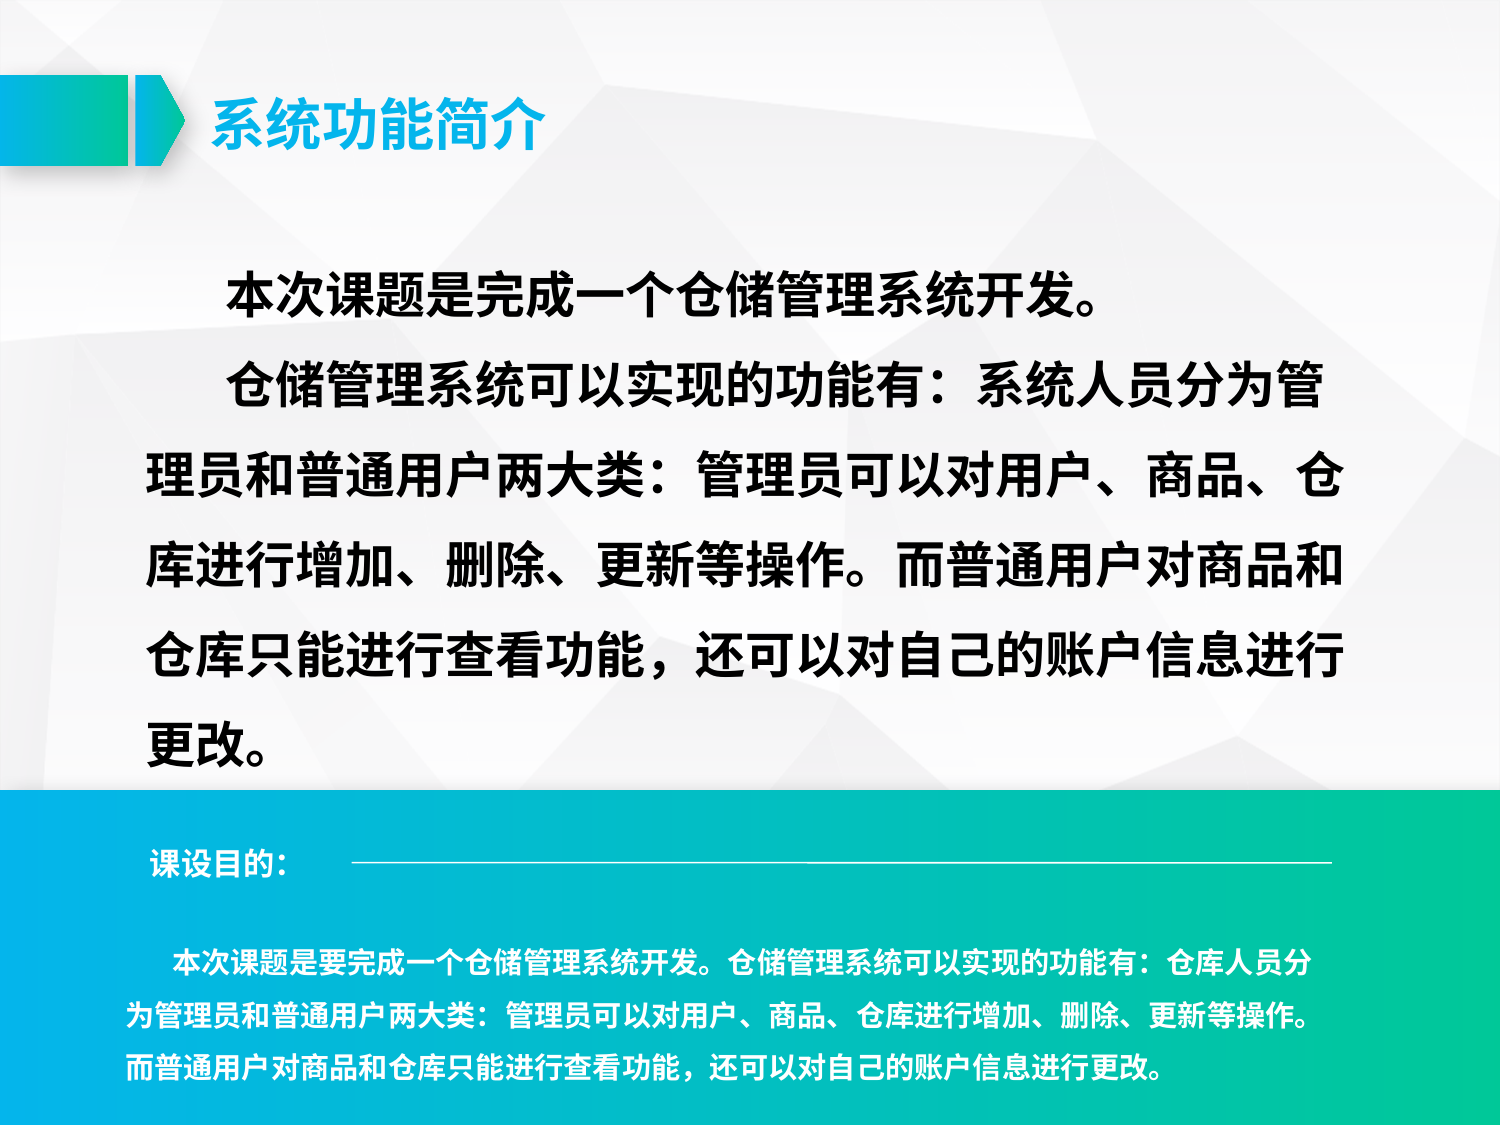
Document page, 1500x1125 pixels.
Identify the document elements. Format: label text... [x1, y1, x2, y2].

text_box 课设目的： [67, 836, 389, 889]
text_box 本次课题是要完成一个仓储管理系统开发。仓储管理系统可以实现的功能有：仓库人员分为管理员和普通用户两大类：管理员可以对用户、商品、仓库进行增加、删除、更新等操作。而普通用户对商品和仓库只能进行查看功能，还可以对自己的账户信息进行更改。 [110, 920, 1356, 1093]
text_box [0, 789, 1500, 1125]
text_box 系统功能简介 [184, 81, 572, 165]
text_box 本次课题是完成一个仓储管理系统开发。 仓储管理系统可以实现的功能有：系统人员分为管理员和普通用户两大类：管理员可以对用户、商品、仓库进行增加、删除、更新等操作。而普通用户对商品和仓库只能进行查看功能，还可以对自己的账户信息进行更改。 [130, 225, 1370, 781]
picture [0, 0, 1500, 789]
